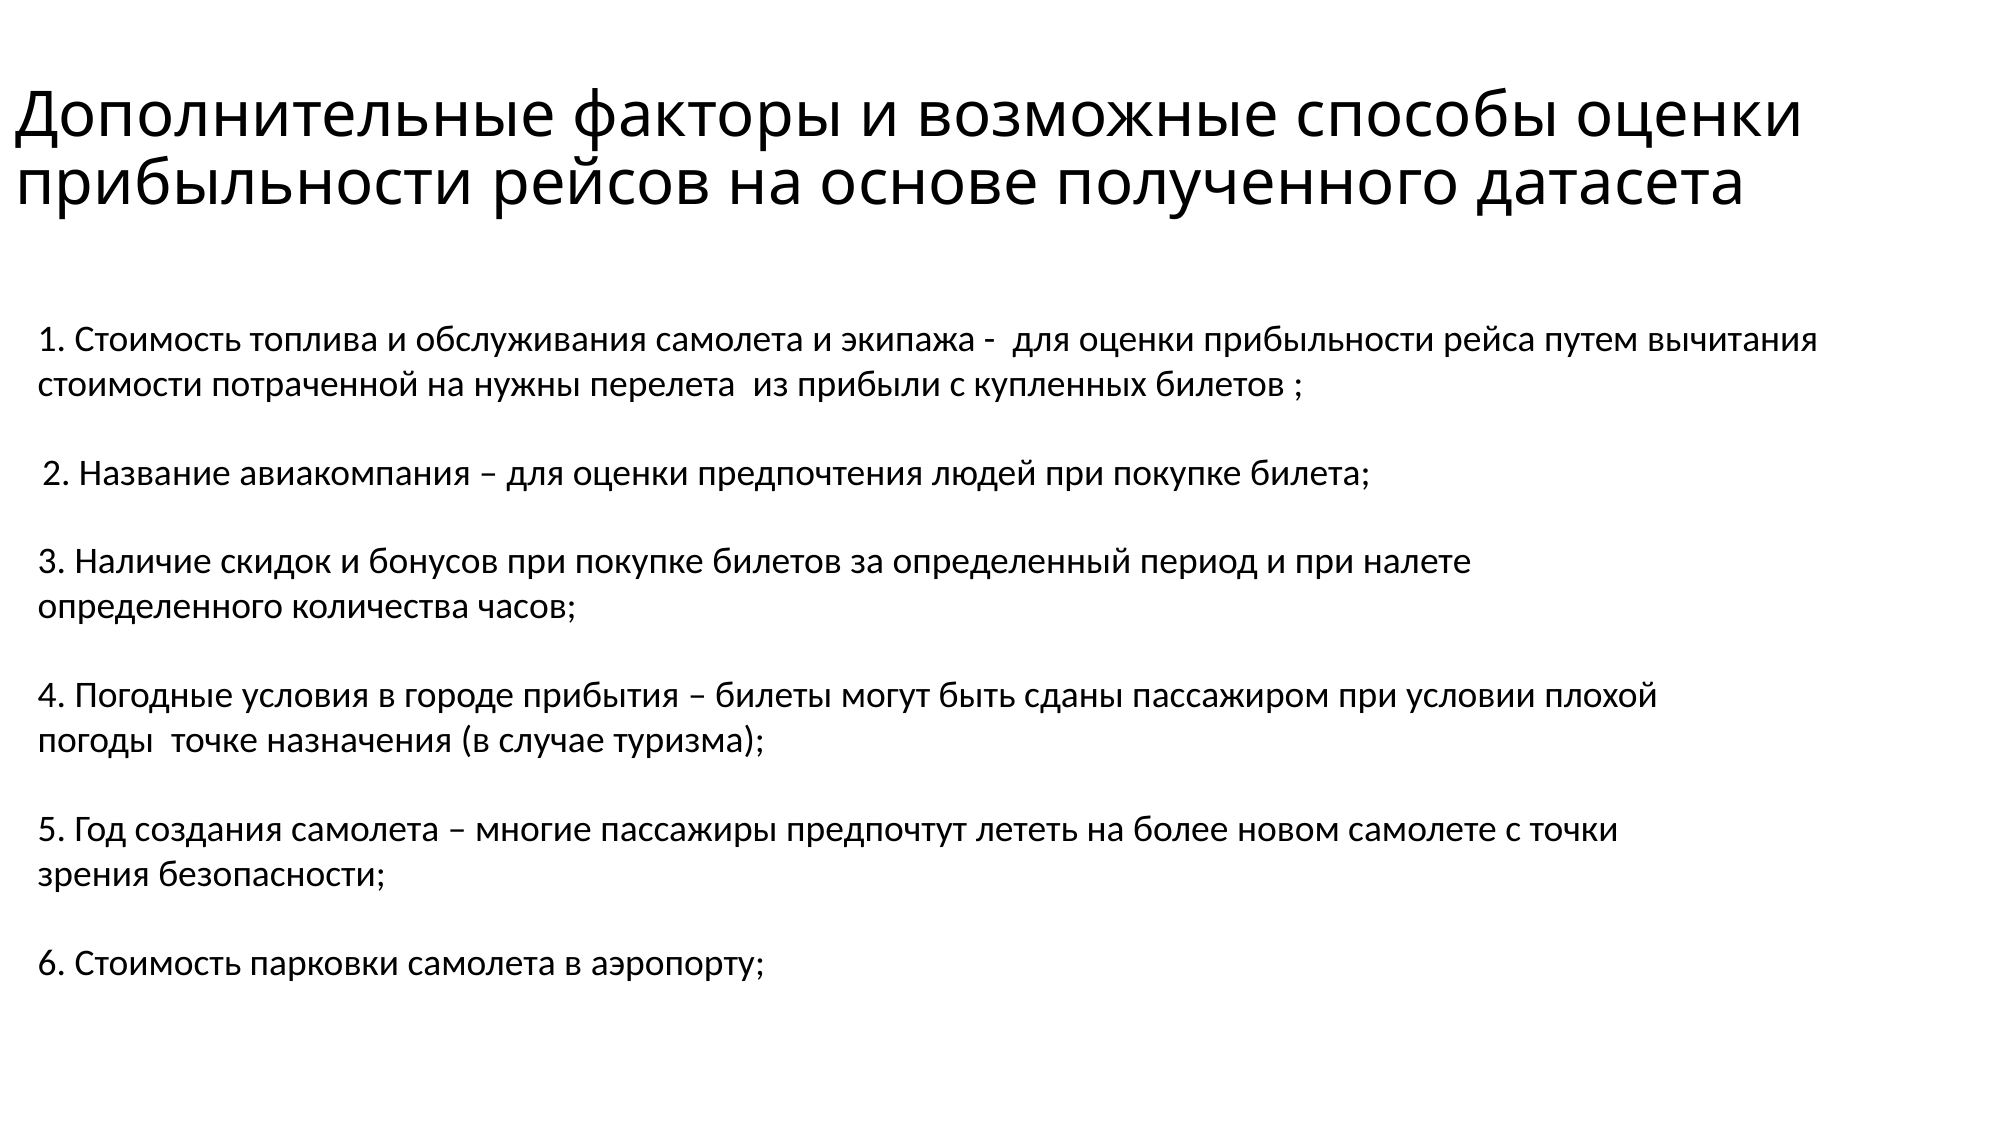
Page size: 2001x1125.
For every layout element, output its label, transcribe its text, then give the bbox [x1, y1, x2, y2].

title Дополнительные факторы и возможные способы оценки прибыльности рейсов на основе полученного датасета [0, 41, 1863, 259]
text_box 5. Год создания самолета – многие пассажиры предпочтут лететь на более новом самолете с точки зрения безопасности; [22, 796, 1694, 901]
text_box 2. Название авиакомпания – для оценки предпочтения людей при покупке билета; [27, 440, 1388, 500]
text_box 6. Стоимость парковки самолета в аэропорту; [22, 930, 1694, 990]
text_box 1. Стоимость топлива и обслуживания самолета и экипажа - для оценки прибыльности рейса путем вычитания стоимости потраченной на нужны перелета из прибыли с купленных билетов ; [22, 306, 1903, 411]
text_box 3. Наличие скидок и бонусов при покупке билетов за определенный период и при налете определенного количества часов; [22, 528, 1694, 634]
text_box 4. Погодные условия в городе прибытия – билеты могут быть сданы пассажиром при условии плохой погоды точке назначения (в случае туризма); [22, 662, 1694, 768]
